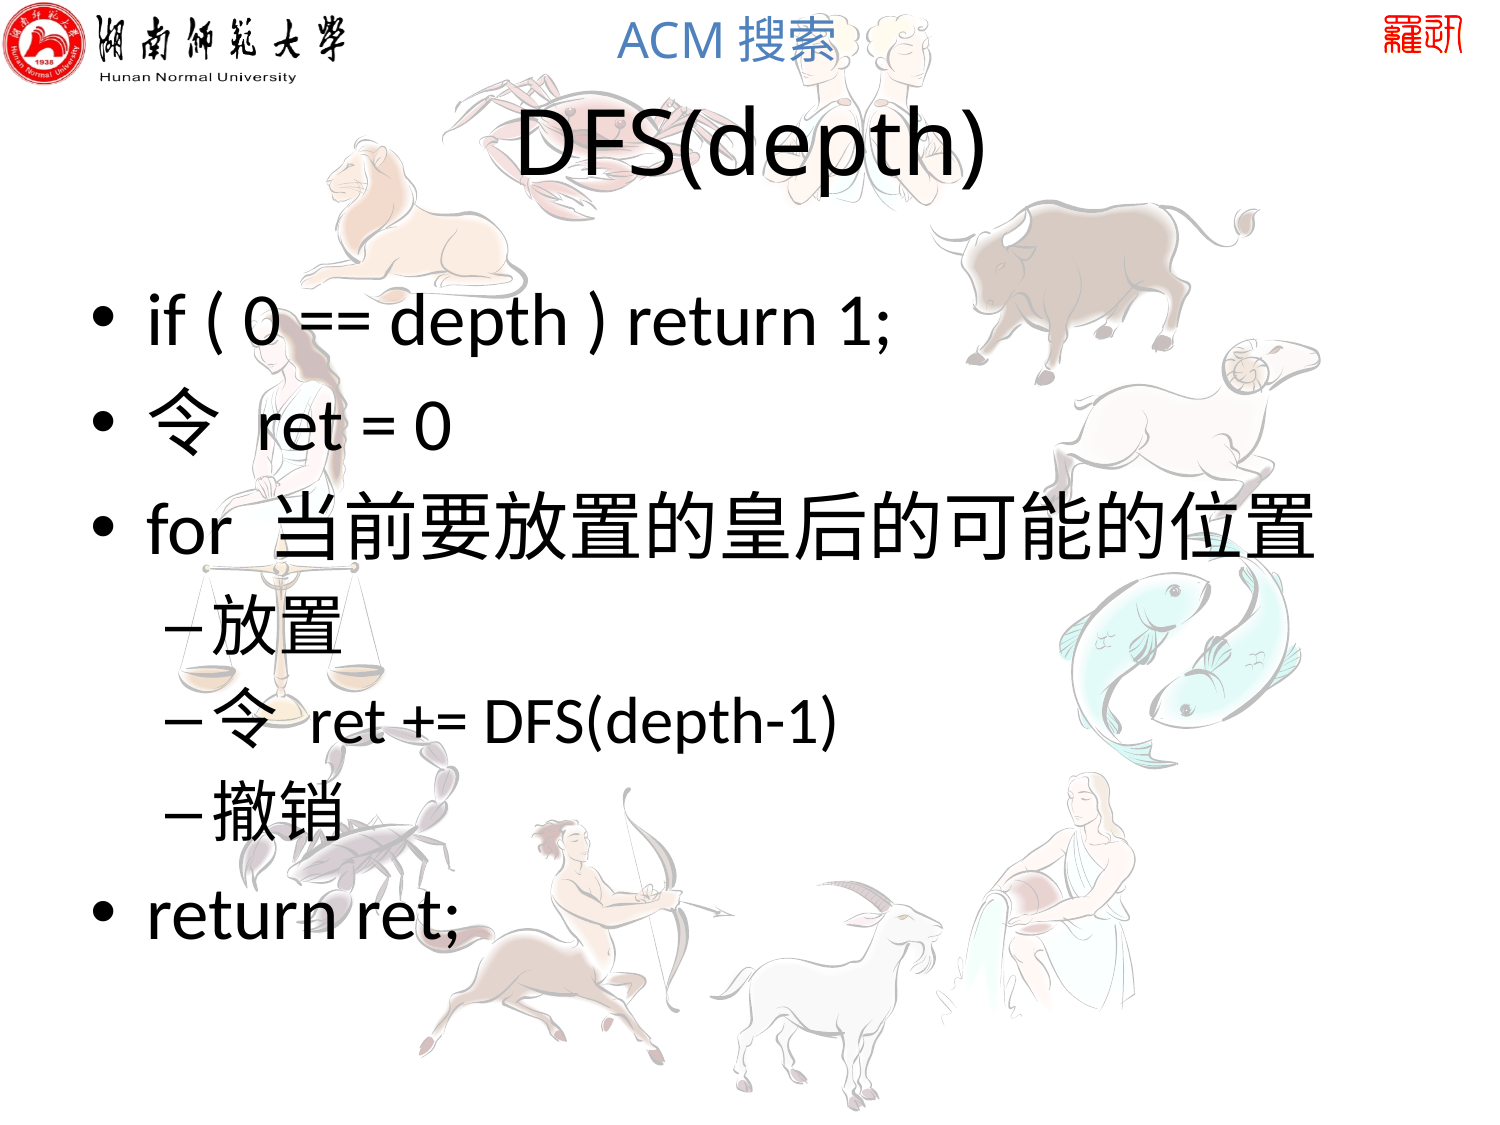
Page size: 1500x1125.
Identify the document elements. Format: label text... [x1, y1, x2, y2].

picture [1343, 0, 1500, 69]
list if ( 0 == depth ) return 1; 令 ret = 0 for 当前要放置的皇后的可能的位置 放置 令 ret += DFS(depth-1) 撤销 return ret; [75, 262, 1425, 1005]
picture [0, 0, 348, 86]
title DFS(depth) [75, 45, 1425, 233]
